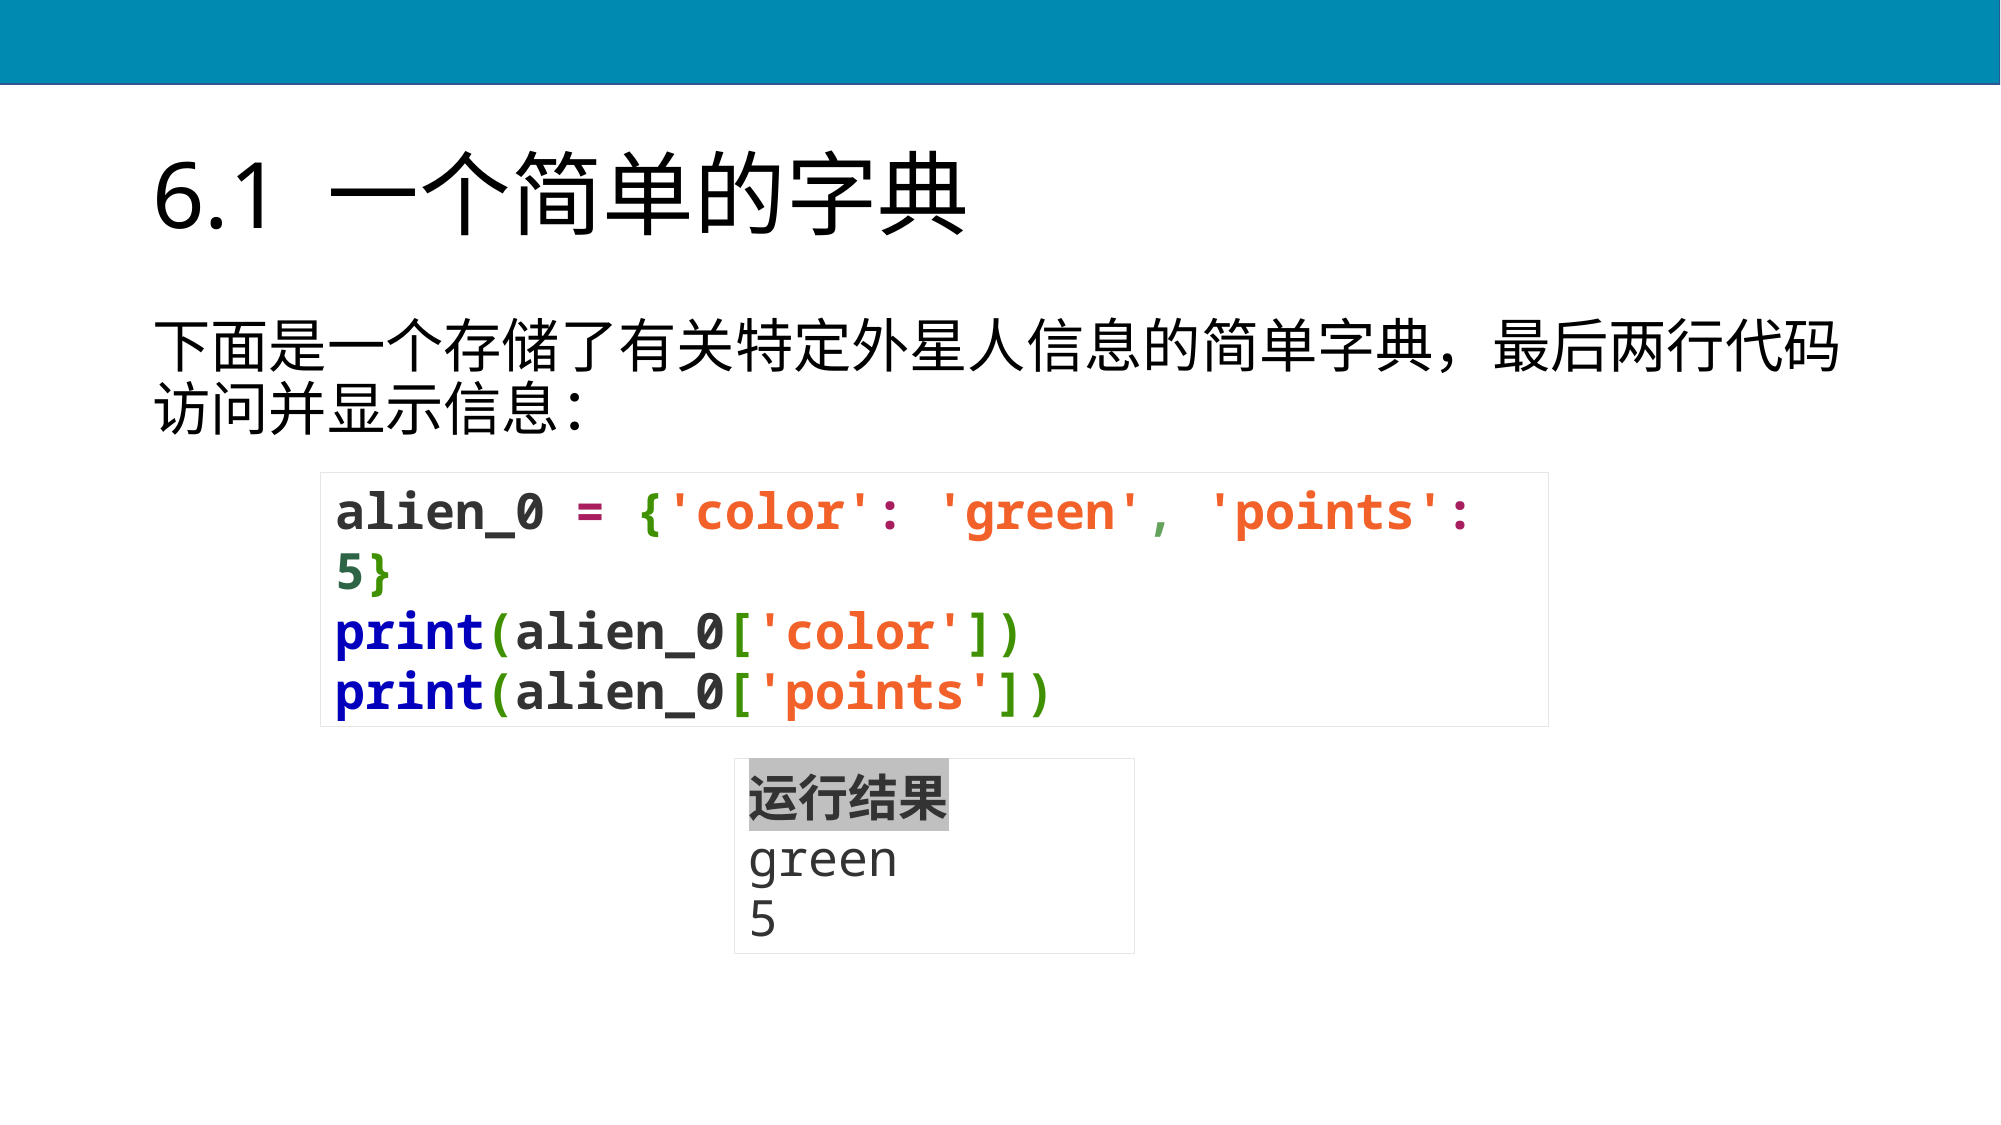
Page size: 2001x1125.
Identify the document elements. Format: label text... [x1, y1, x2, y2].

text_box 运行结果 green 5 [734, 758, 1135, 954]
list 下面是一个存储了有关特定外星人信息的简单字典，最后两行代码访问并显示信息： [137, 310, 1863, 1024]
text_box alien_0 = {'color': 'green', 'points': 5} print(alien_0['color']) print(alien_0['points']) [320, 472, 1549, 727]
title 6.1 一个简单的字典 [137, 115, 1863, 282]
